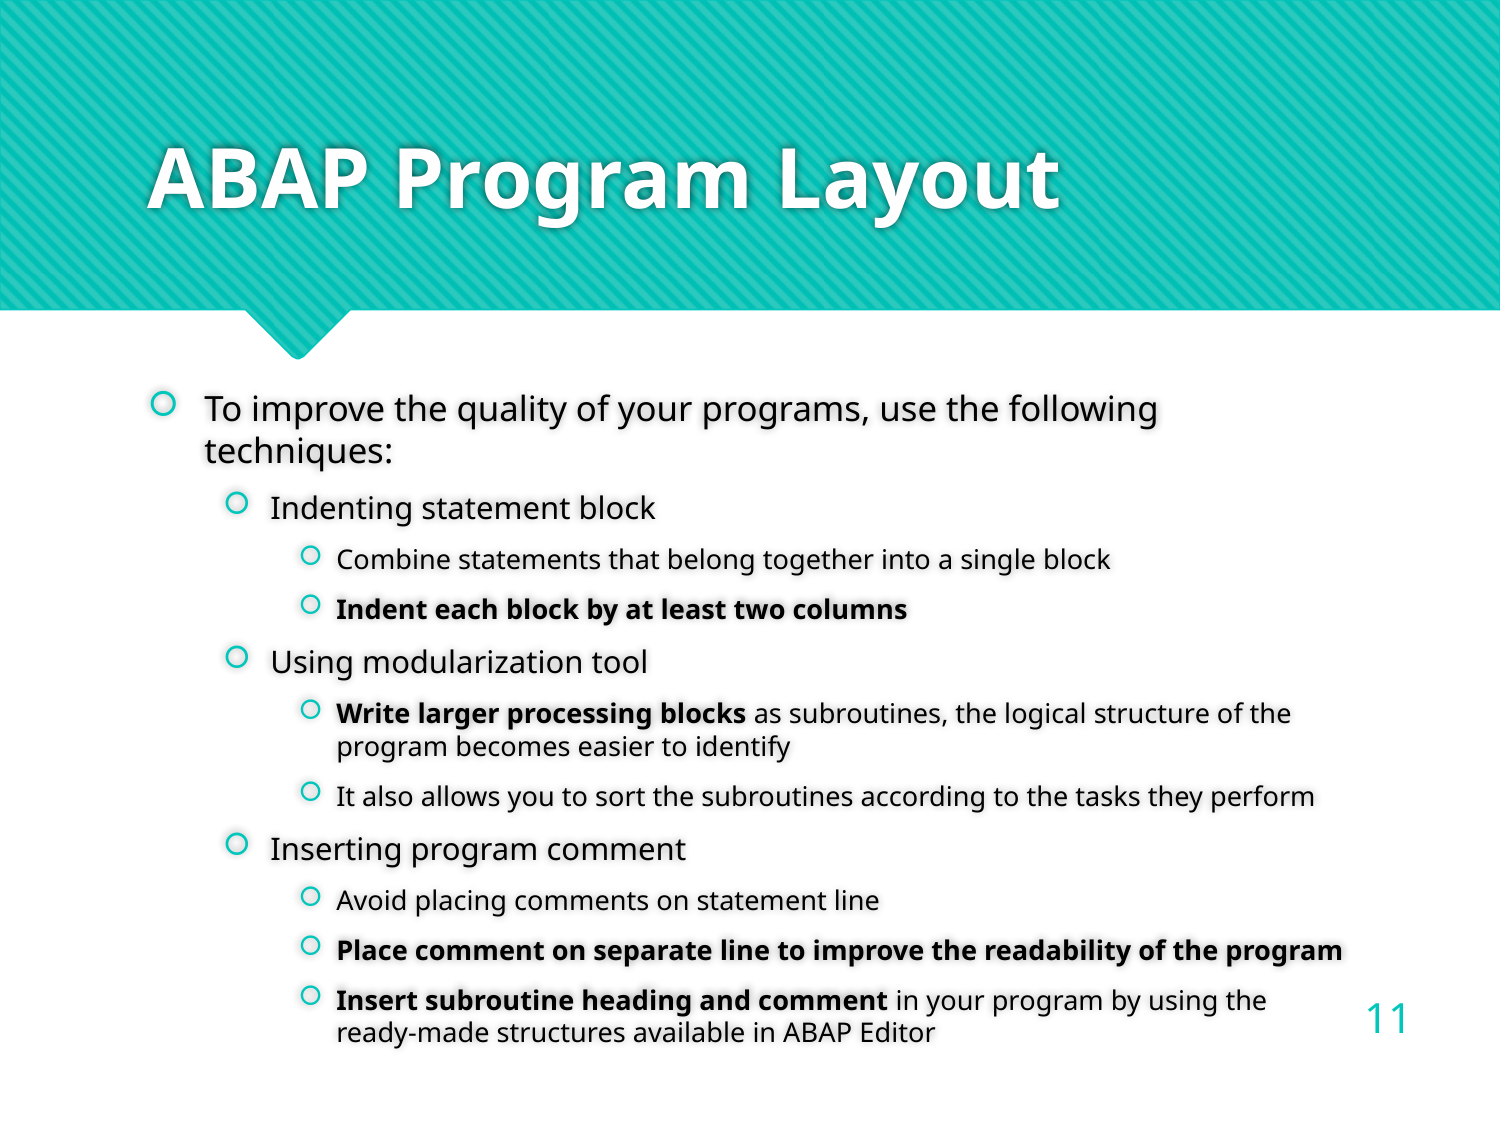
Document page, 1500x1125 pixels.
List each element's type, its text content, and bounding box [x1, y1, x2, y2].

slide_number 11 [1296, 970, 1428, 1051]
title ABAP Program Layout [132, 73, 1368, 233]
list To improve the quality of your programs, use the following techniques: Indenting statement block Combine statements that belong together into a single block Indent each block by at least two columns Using modularization tool Write larger processing blocks as subroutines, the logical structure of the program becomes easier to identify It also allows you to sort the subroutines according to the tasks they perform Inserting program comment Avoid placing comments on statement line Place comment on separate line to improve the readability of the program Insert subroutine heading and comment in your program by using the ready-made structures available in ABAP Editor [132, 364, 1368, 1071]
